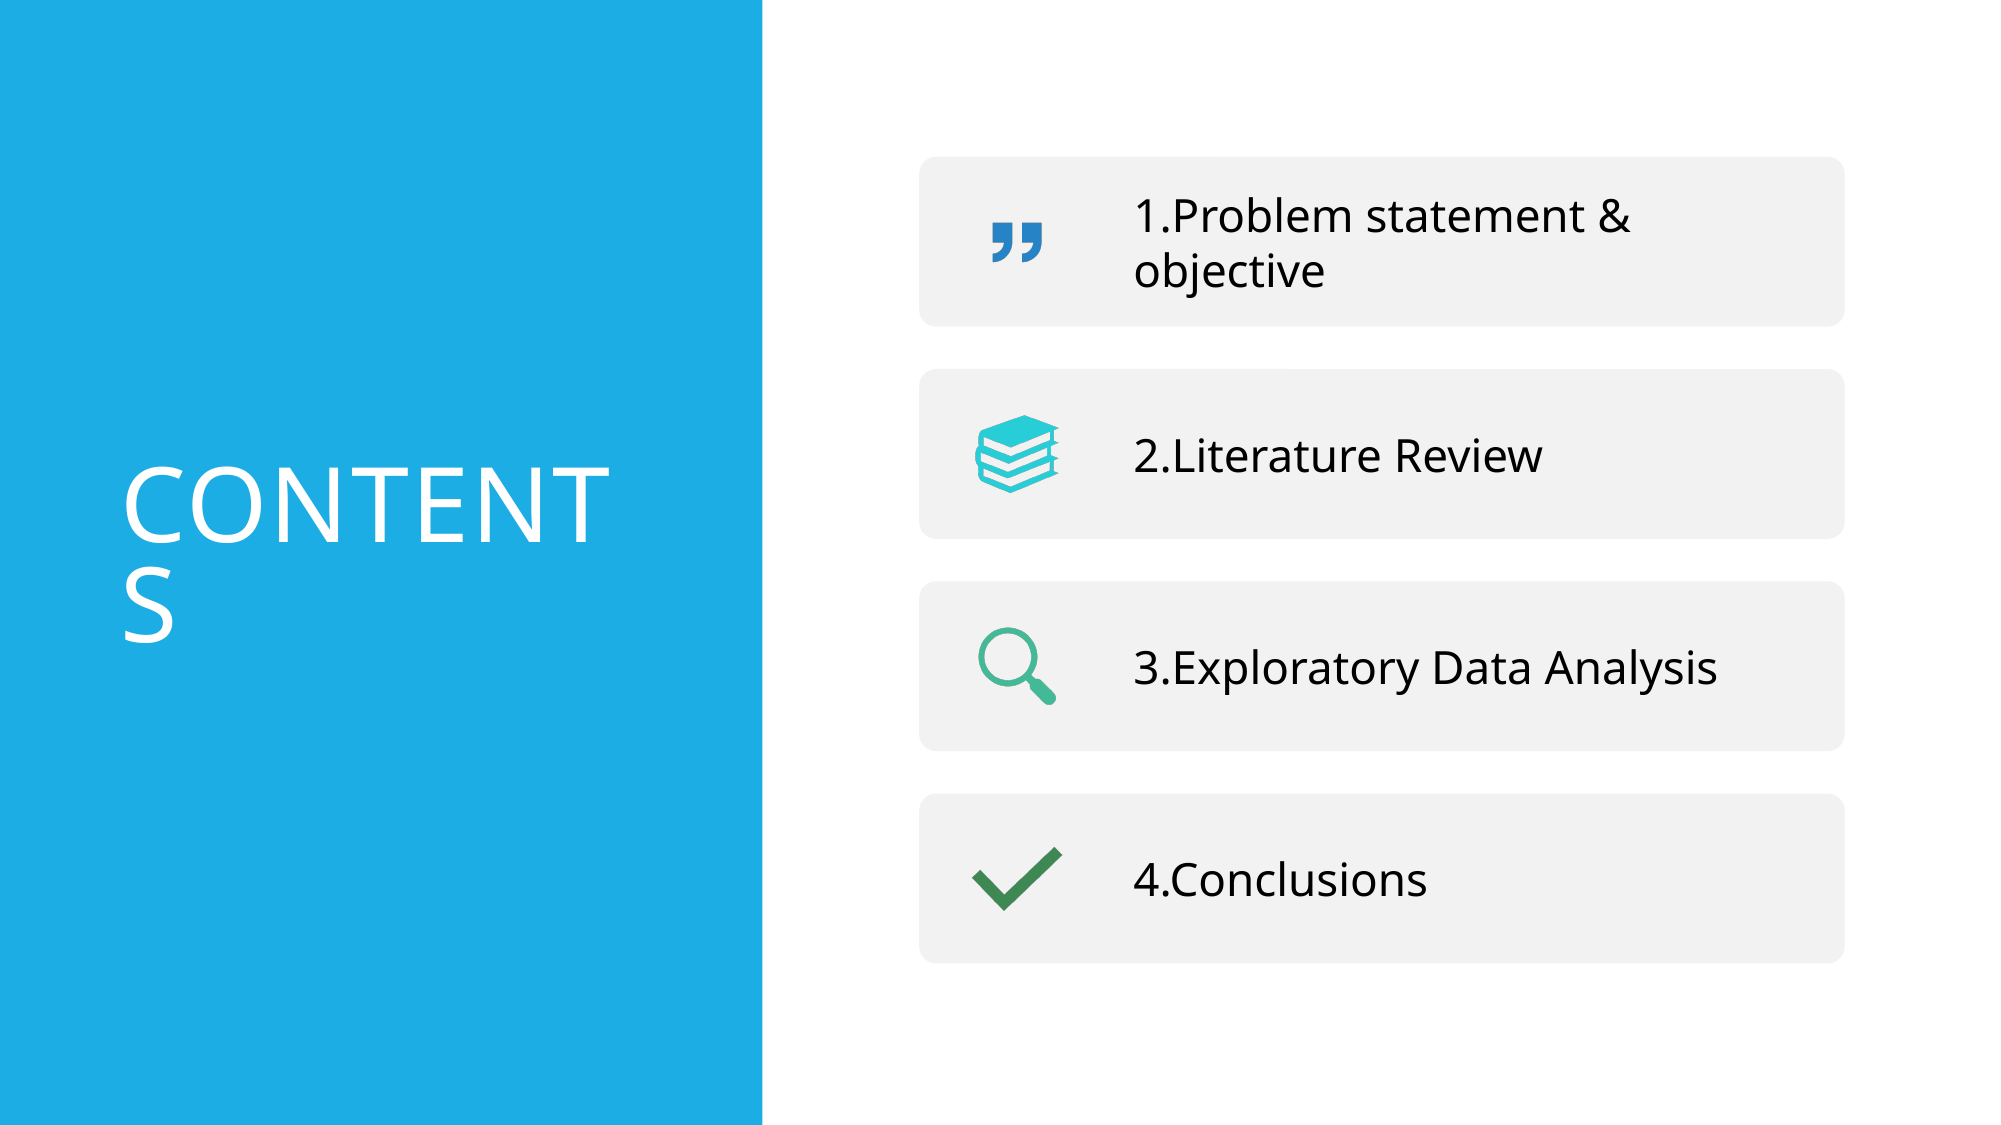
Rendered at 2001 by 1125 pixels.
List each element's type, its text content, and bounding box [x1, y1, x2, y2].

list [918, 156, 1845, 964]
text_box [0, 0, 764, 1125]
title CONTENTS [105, 105, 666, 1020]
